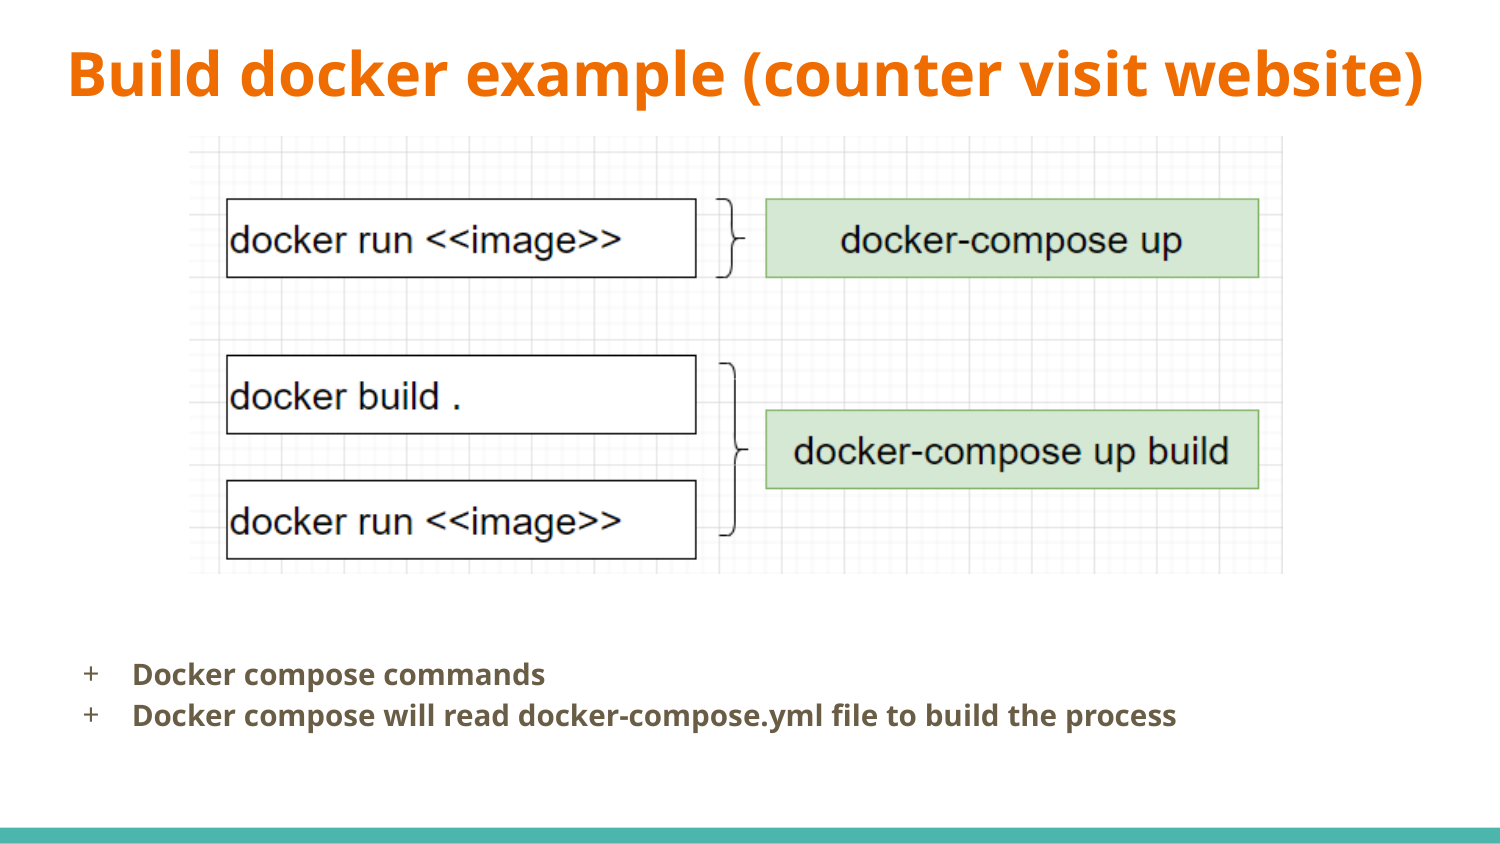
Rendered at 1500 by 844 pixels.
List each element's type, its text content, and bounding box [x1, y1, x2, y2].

title Build docker example (counter visit website) [51, 20, 1449, 137]
picture [188, 136, 1284, 574]
list Docker compose commands Docker compose will read docker-compose.yml file to build the process [51, 635, 1297, 749]
